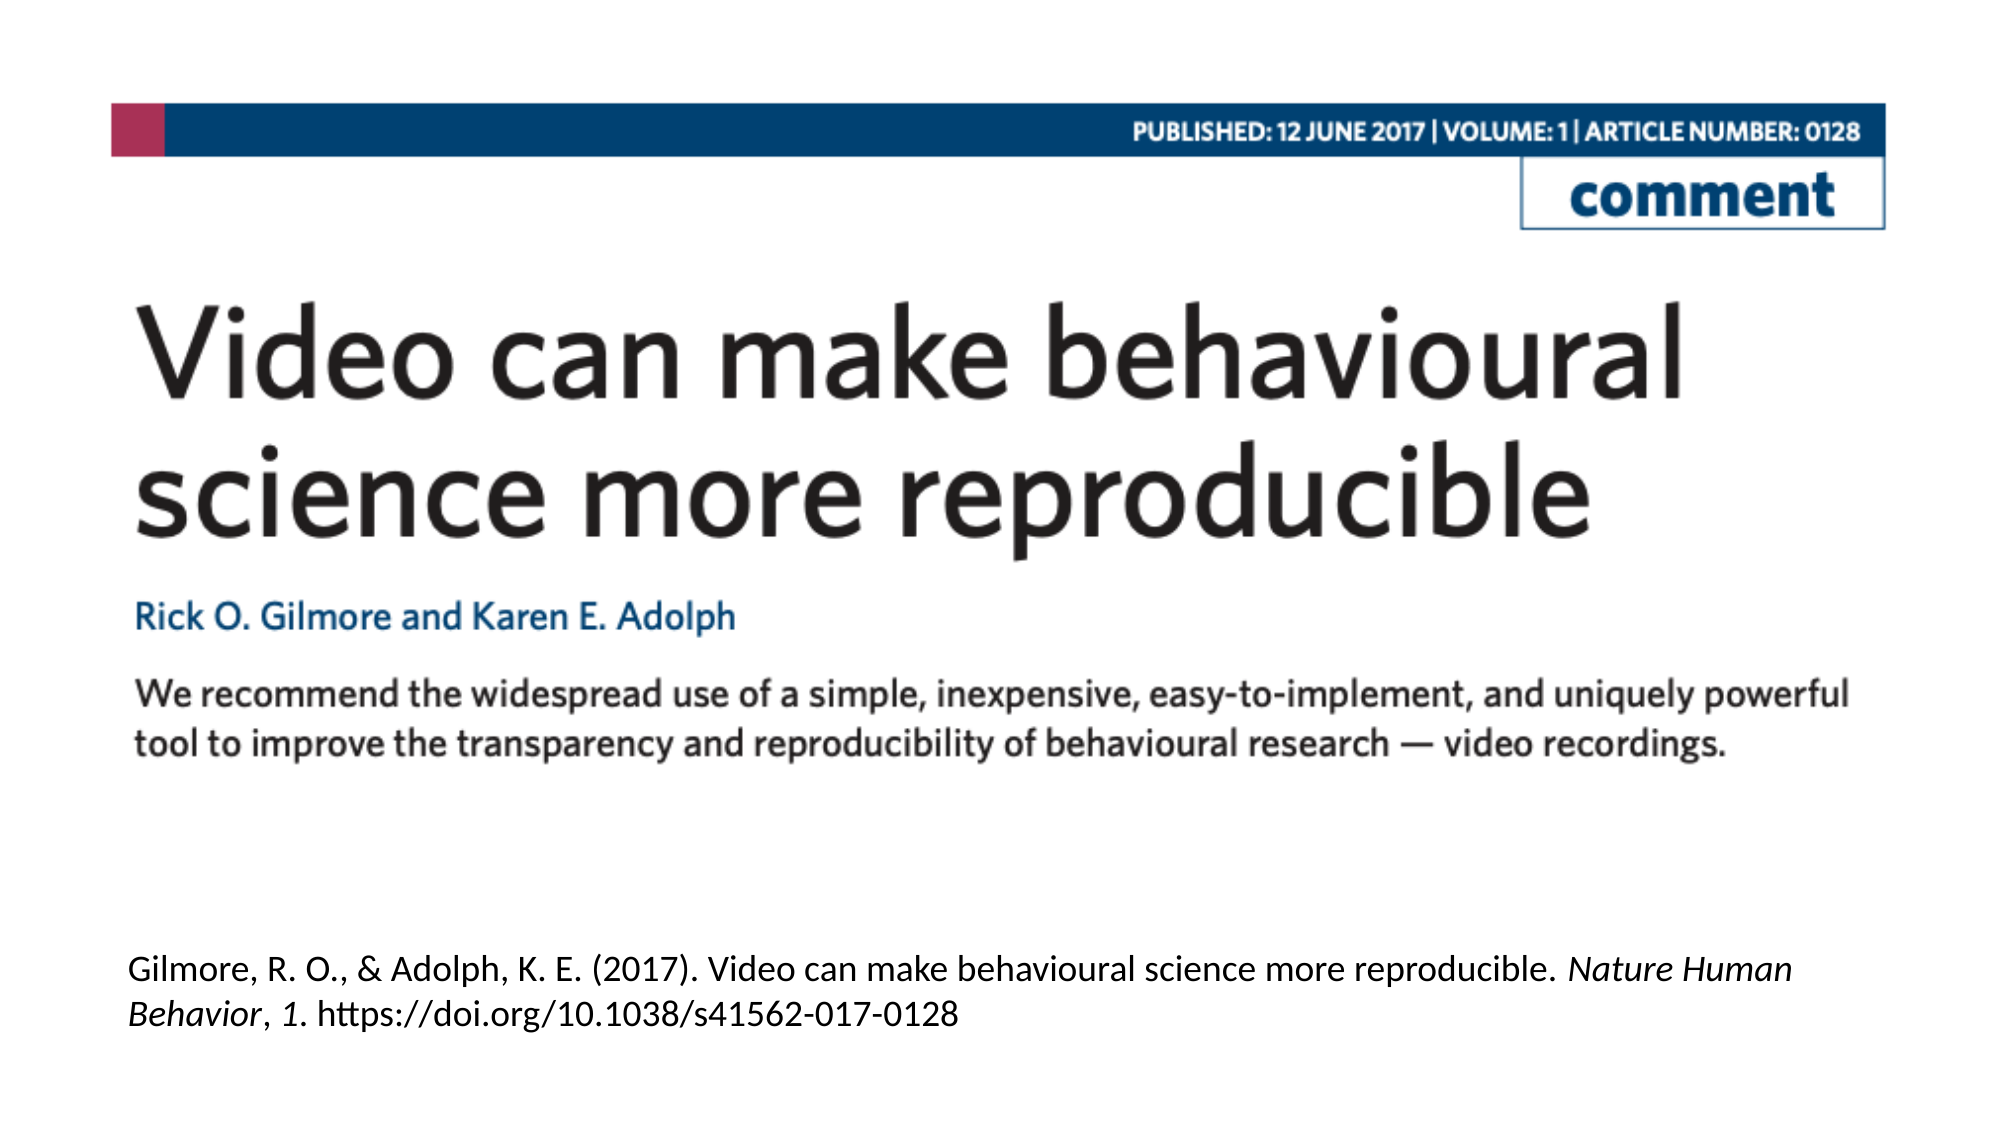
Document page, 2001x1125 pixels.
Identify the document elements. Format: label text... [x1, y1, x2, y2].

picture [94, 82, 1906, 818]
text_box Gilmore, R. O., & Adolph, K. E. (2017). Video can make behavioural science more reproducible. Nature Human Behavior, 1. https://doi.org/10.1038/s41562-017-0128 [113, 936, 1906, 1041]
